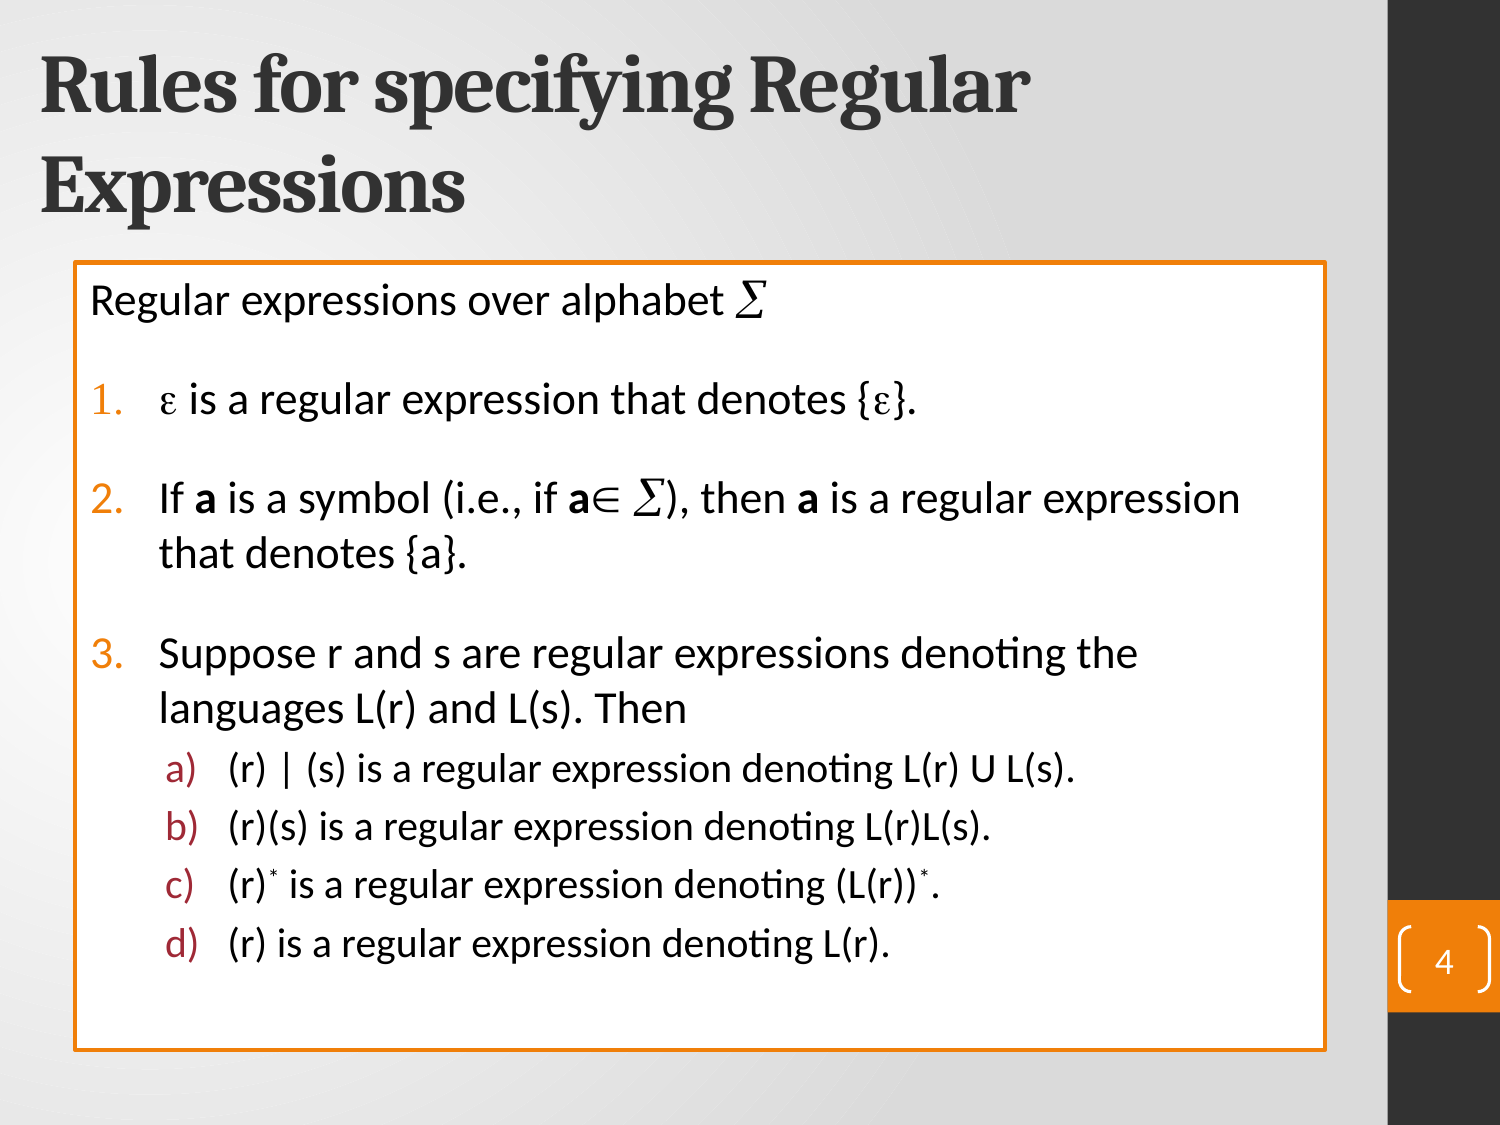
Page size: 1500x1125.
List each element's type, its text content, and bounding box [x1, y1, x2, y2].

slide_number 4 [1397, 925, 1492, 994]
title Rules for specifying Regular Expressions [24, 24, 1363, 233]
list Regular expressions over alphabet   is a regular expression that denotes {}. If a is a symbol (i.e., if a ), then a is a regular expression that denotes {a}. Suppose r and s are regular expressions denoting the languages L(r) and L(s). Then (r) | (s) is a regular expression denoting L(r) U L(s). (r)(s) is a regular expression denoting L(r)L(s). (r)* is a regular expression denoting (L(r))*. (r) is a regular expression denoting L(r). [73, 260, 1327, 1052]
